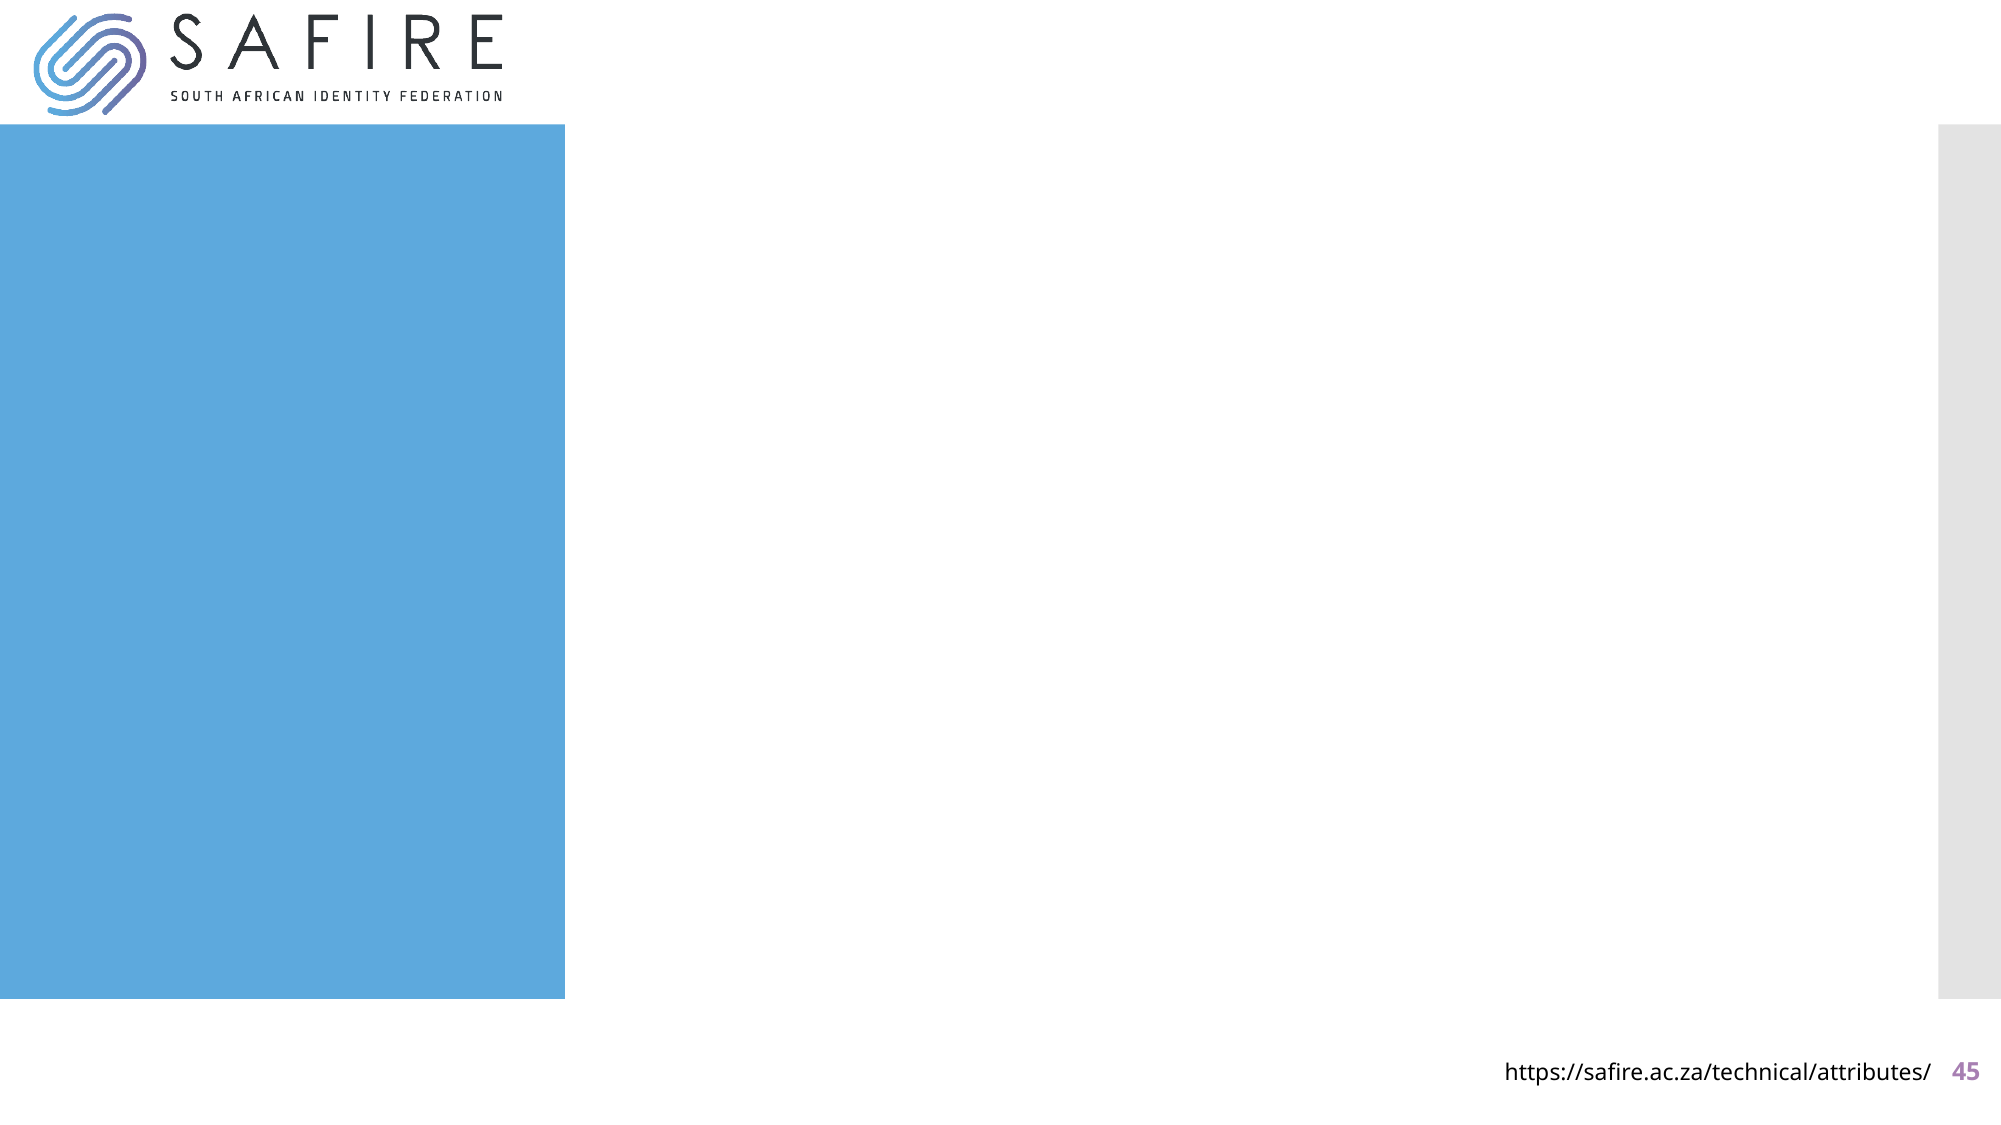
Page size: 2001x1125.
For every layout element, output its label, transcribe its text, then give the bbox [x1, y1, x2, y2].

text_box https://safire.ac.za/technical/attributes/ [1268, 1049, 1947, 1093]
picture [21, 10, 515, 119]
slide_number 45 [1744, 1042, 1996, 1103]
